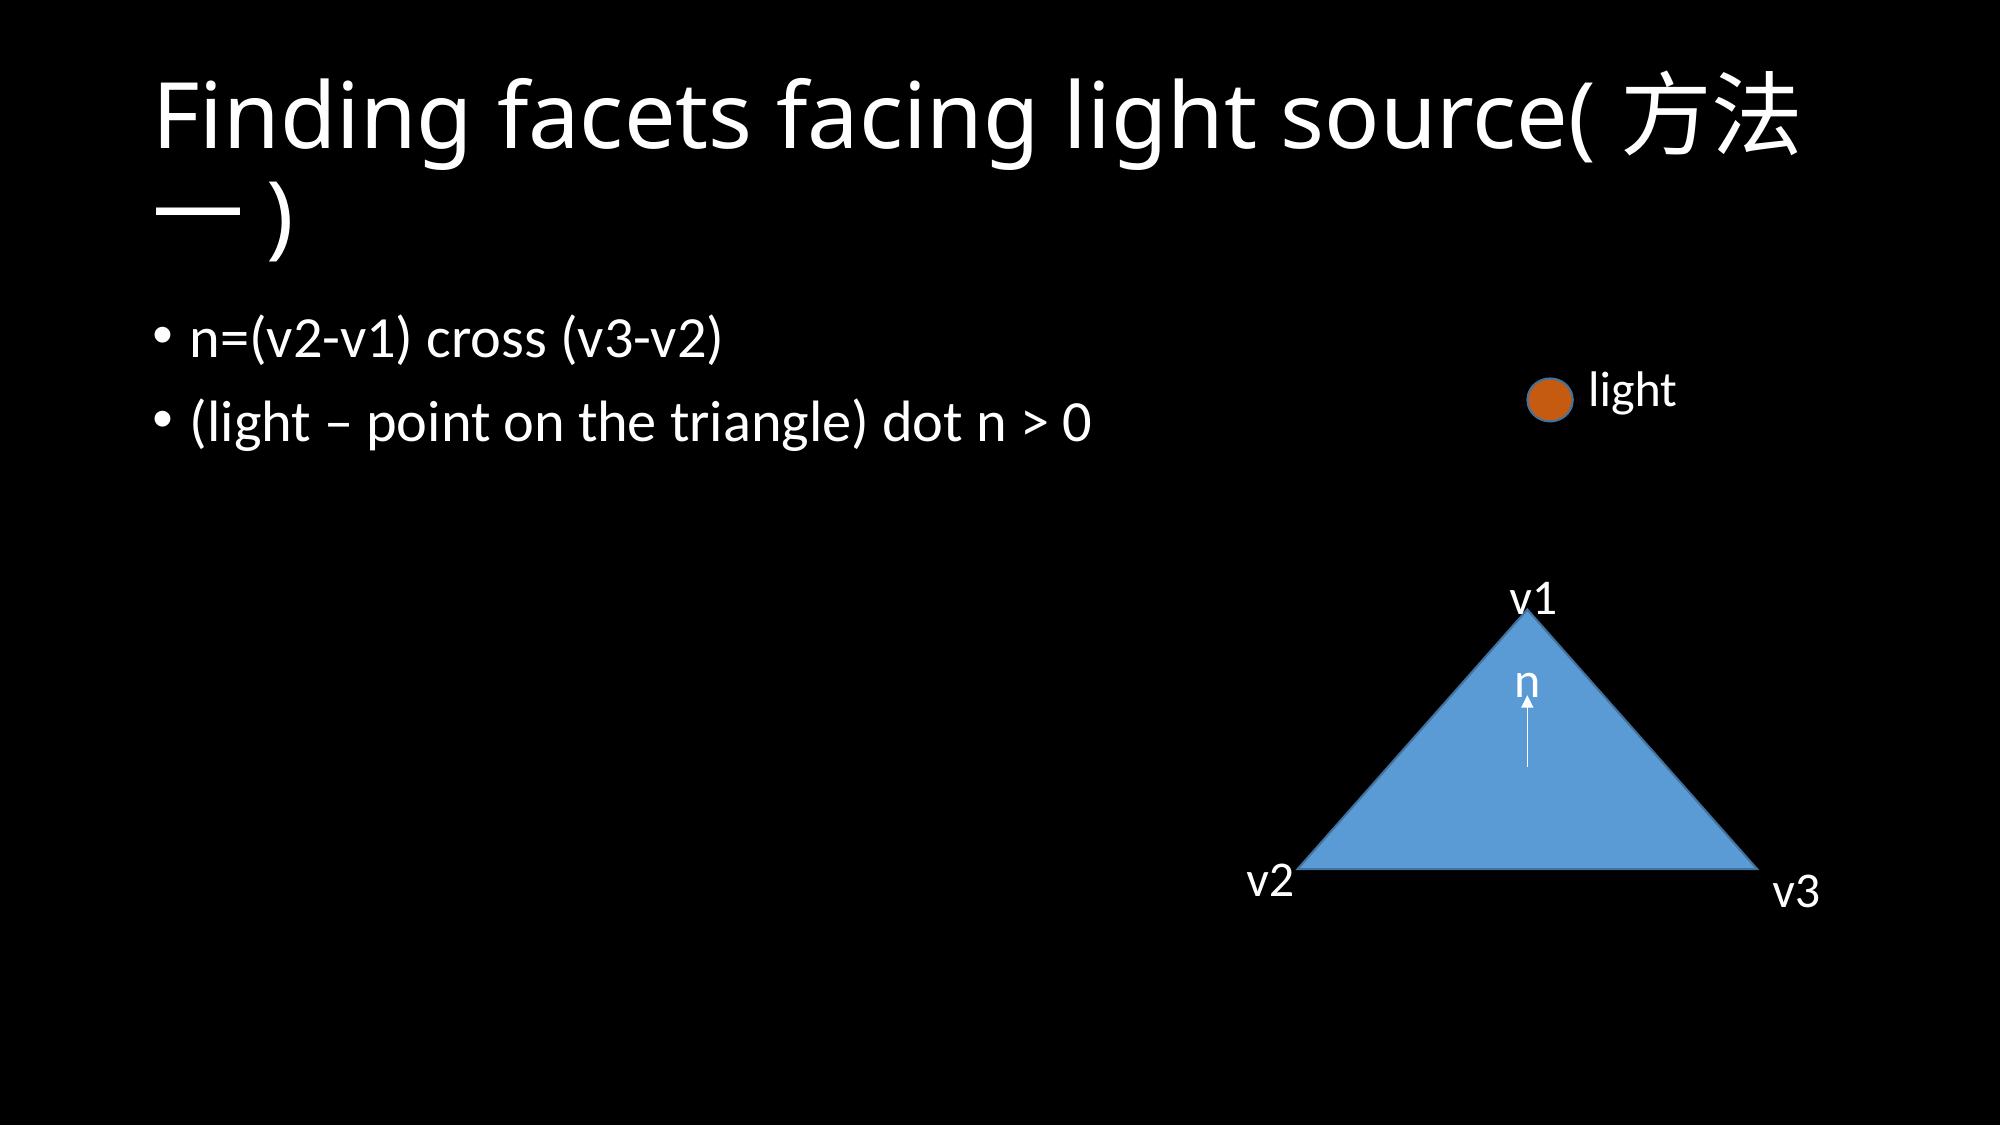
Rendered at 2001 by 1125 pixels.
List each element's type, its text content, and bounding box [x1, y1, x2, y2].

list n=(v2-v1) cross (v3-v2) (light – point on the triangle) dot n > 0 [137, 299, 1219, 967]
text_box v3 [1757, 850, 1836, 925]
text_box v1 [1494, 557, 1573, 632]
title Finding facets facing light source(方法一) [137, 59, 1863, 278]
text_box [1310, 632, 1757, 871]
text_box n [1499, 640, 1556, 715]
text_box light [1573, 349, 1693, 425]
text_box v2 [1231, 838, 1310, 914]
text_box [1526, 377, 1573, 423]
